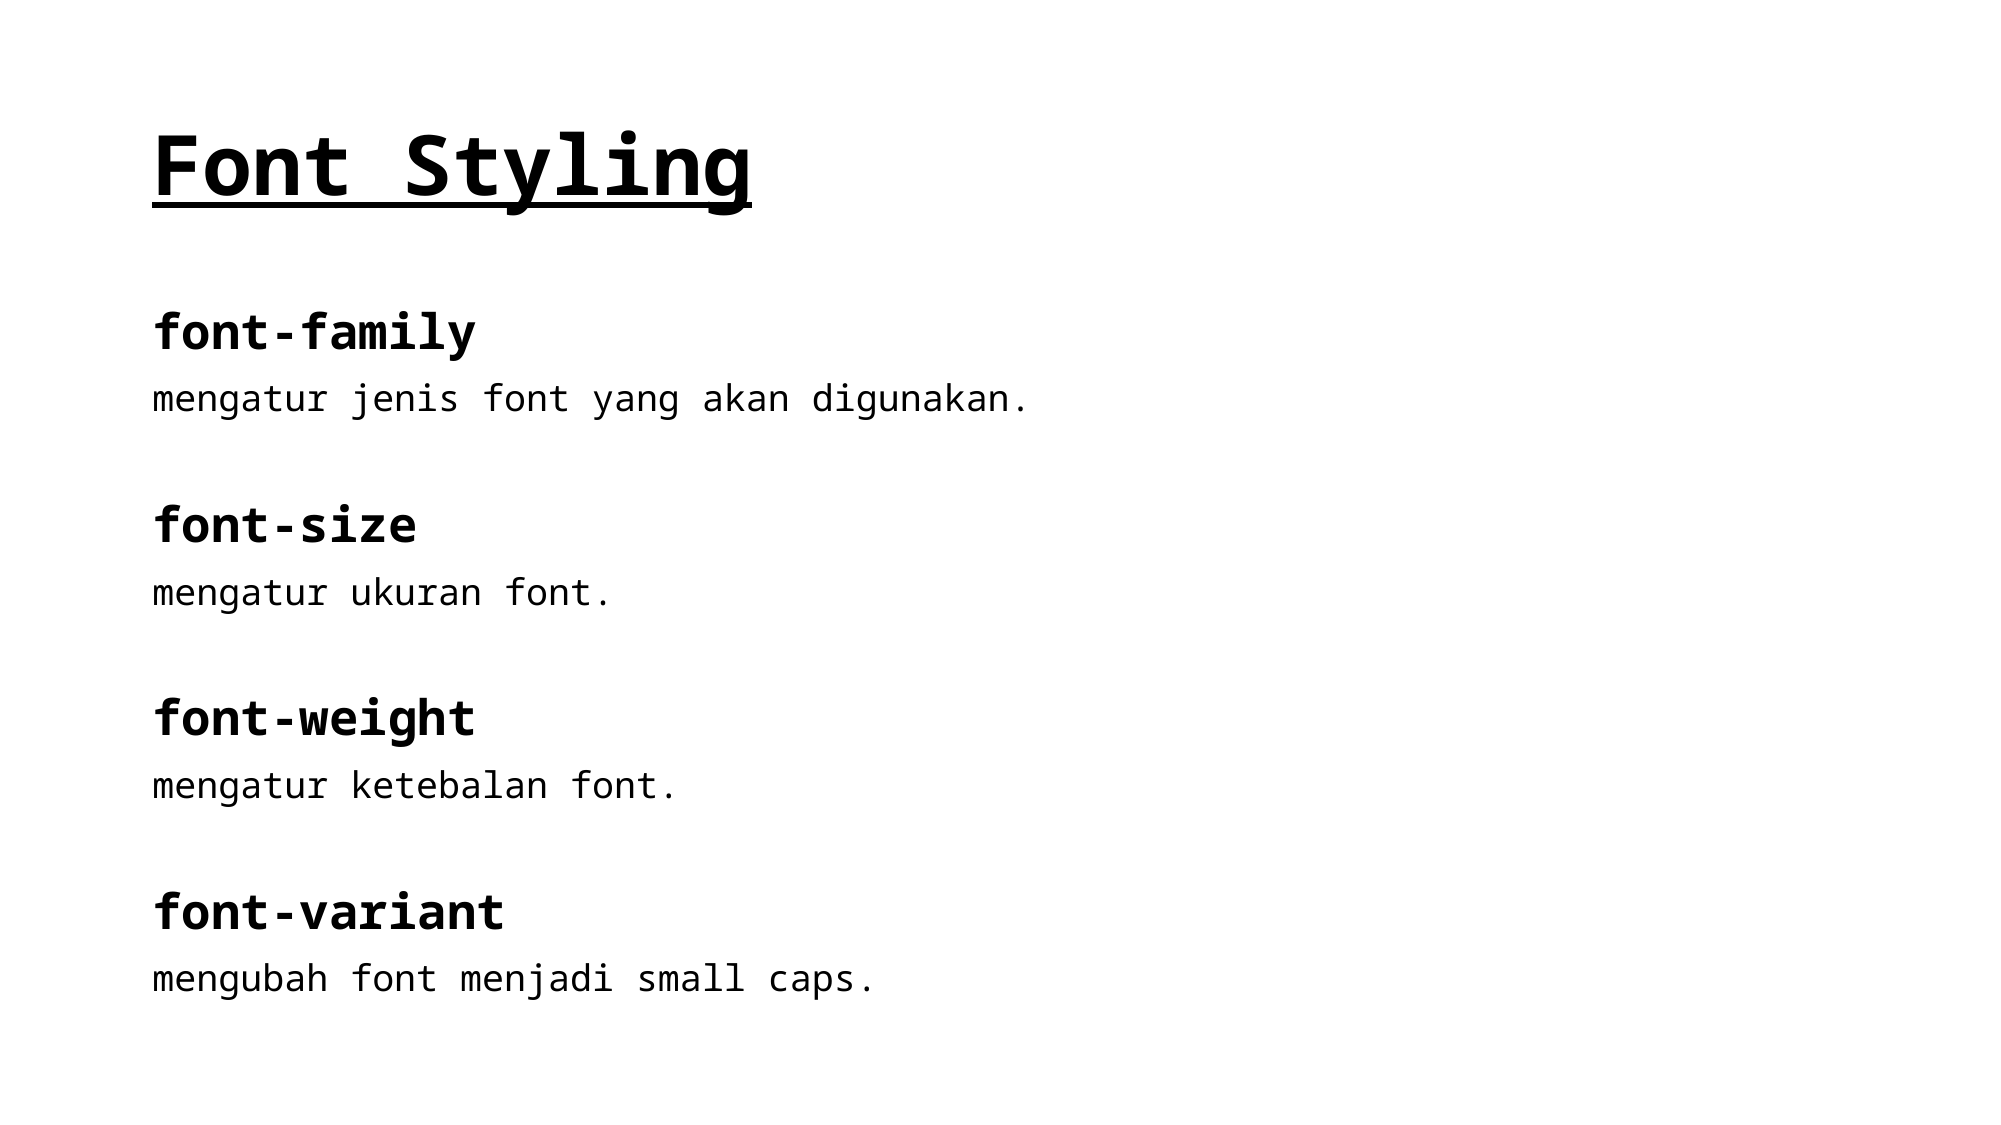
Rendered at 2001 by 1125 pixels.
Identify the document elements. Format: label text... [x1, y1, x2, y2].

title Font Styling [137, 59, 1863, 278]
list font-family mengatur jenis font yang akan digunakan. font-size mengatur ukuran font. font-weight mengatur ketebalan font. font-variant mengubah font menjadi small caps. [137, 299, 1923, 1014]
